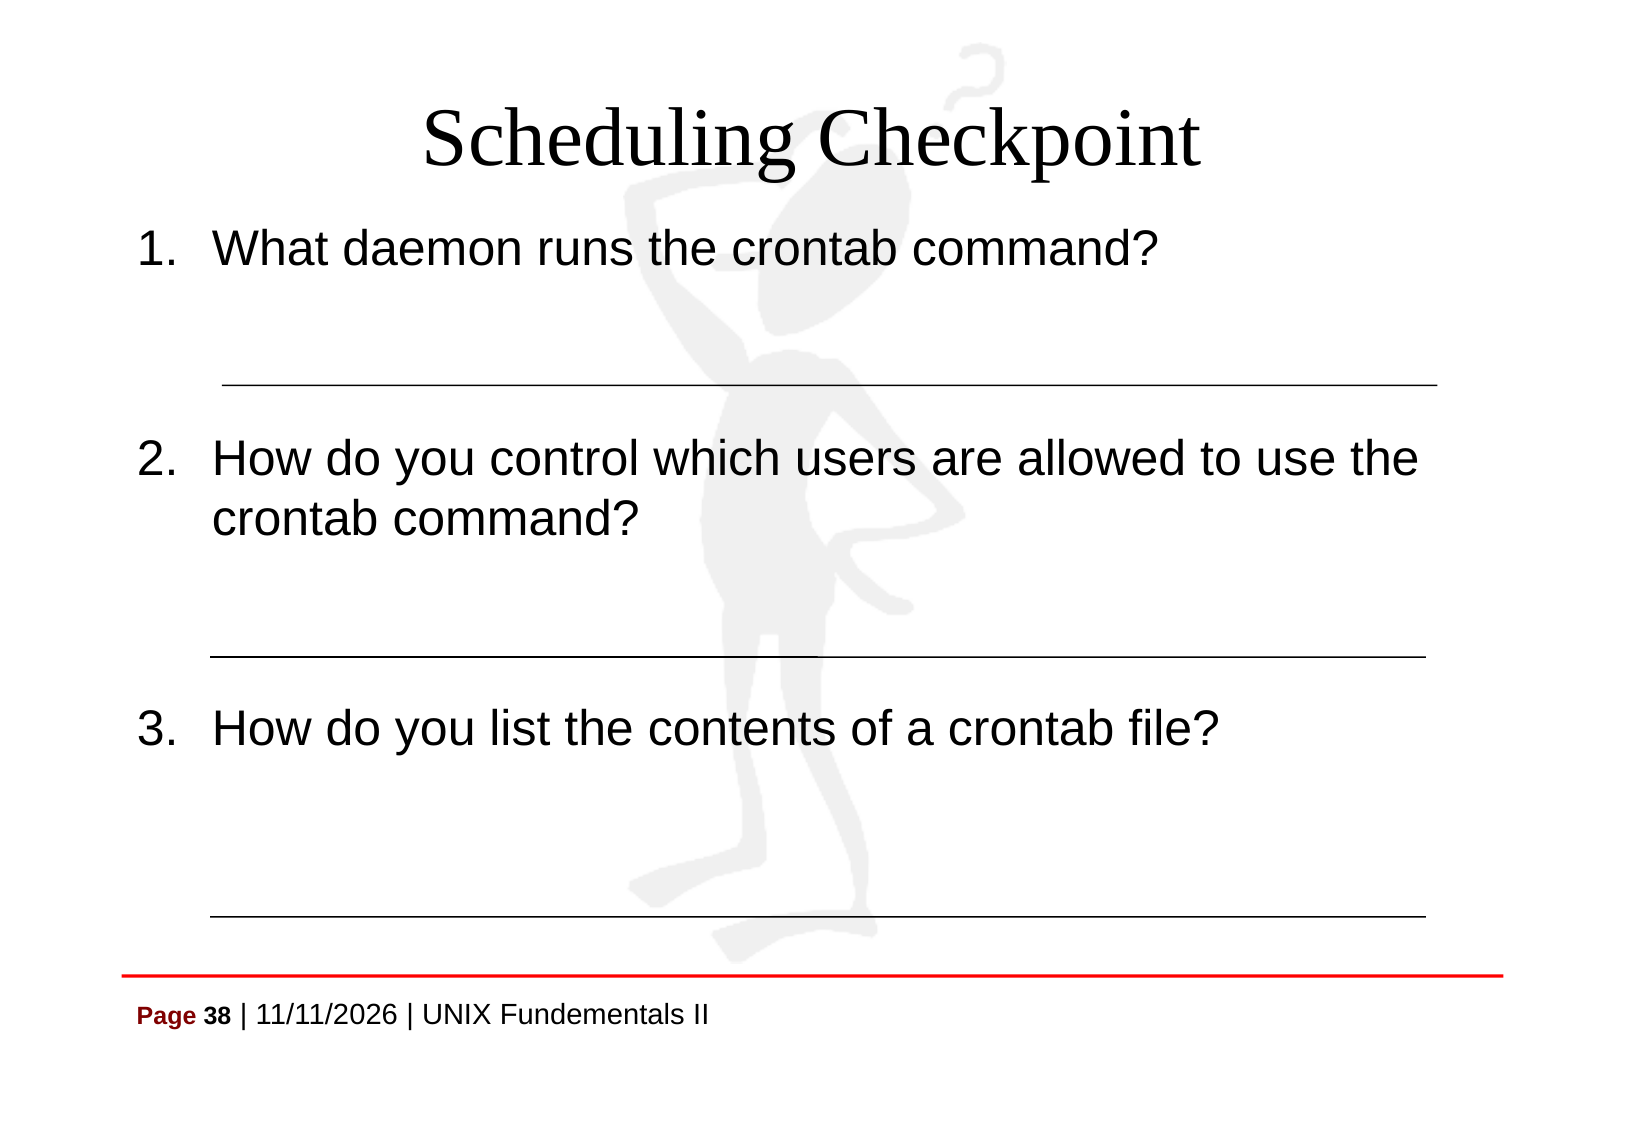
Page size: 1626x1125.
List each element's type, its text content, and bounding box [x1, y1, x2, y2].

list What daemon runs the crontab command? How do you control which users are allowed to use the crontab command? How do you list the contents of a crontab file? [1007, 208, 1504, 953]
picture [623, 42, 1007, 964]
list What daemon runs the crontab command? How do you control which users are allowed to use the crontab command? How do you list the contents of a crontab file? [121, 208, 623, 953]
title Scheduling Checkpoint [1007, 78, 1504, 187]
title Scheduling Checkpoint [121, 78, 623, 187]
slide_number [121, 987, 1504, 1071]
